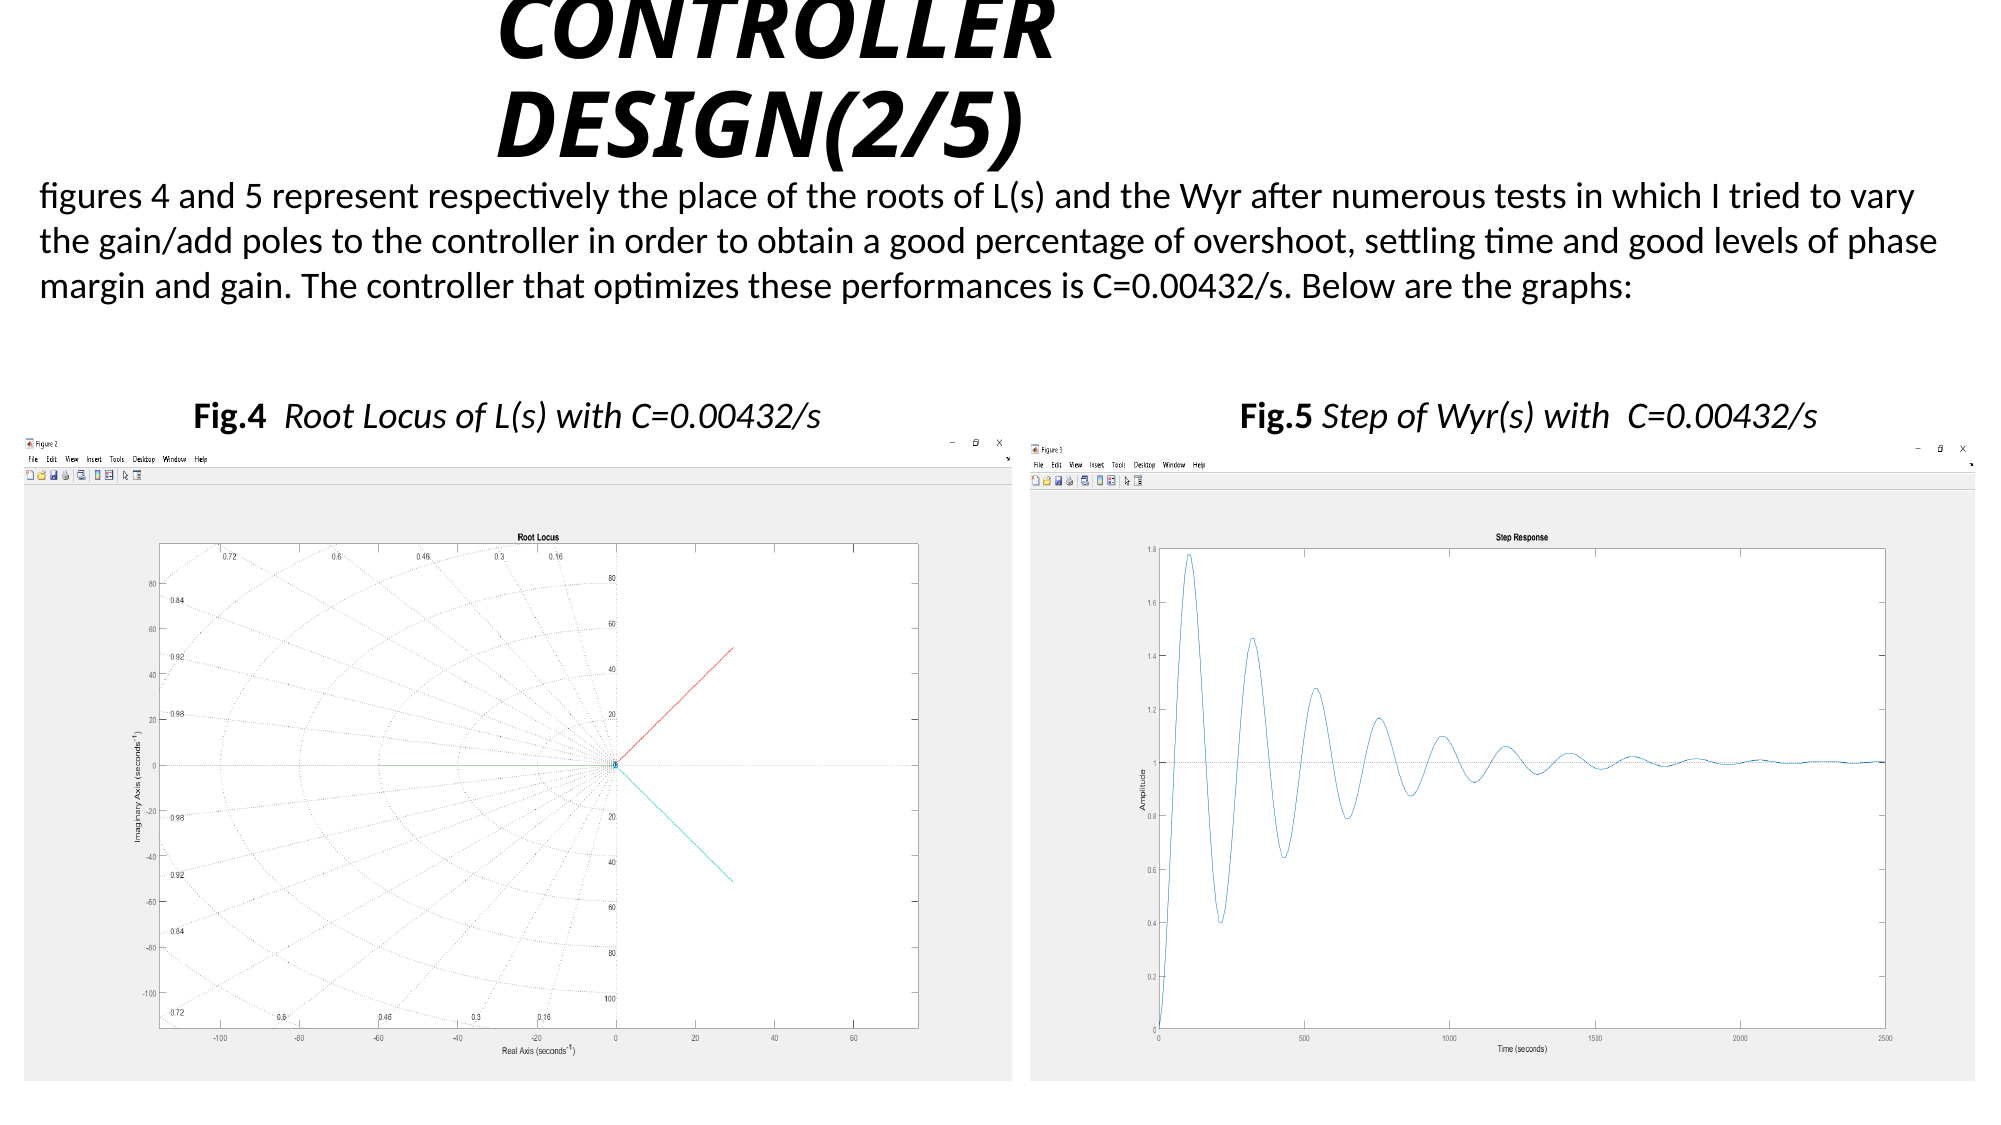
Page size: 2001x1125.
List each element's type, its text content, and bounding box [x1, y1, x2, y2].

picture [1030, 442, 1975, 1081]
title CONTROLLER DESIGN(2/5) [480, 18, 1520, 139]
text_box Fig.4 Root Locus of L(s) with C=0.00432/s [178, 383, 858, 436]
text_box figures 4 and 5 represent respectively the place of the roots of L(s) and the Wyr after numerous tests in which I tried to vary the gain/add poles to the controller in order to obtain a good percentage of overshoot, settling time and good levels of phase margin and gain. The controller that optimizes these performances is C=0.00432/s. Below are the graphs: [24, 163, 1975, 314]
text_box Fig.5 Step of Wyr(s) with C=0.00432/s [1225, 383, 1855, 442]
picture [24, 436, 1012, 1081]
